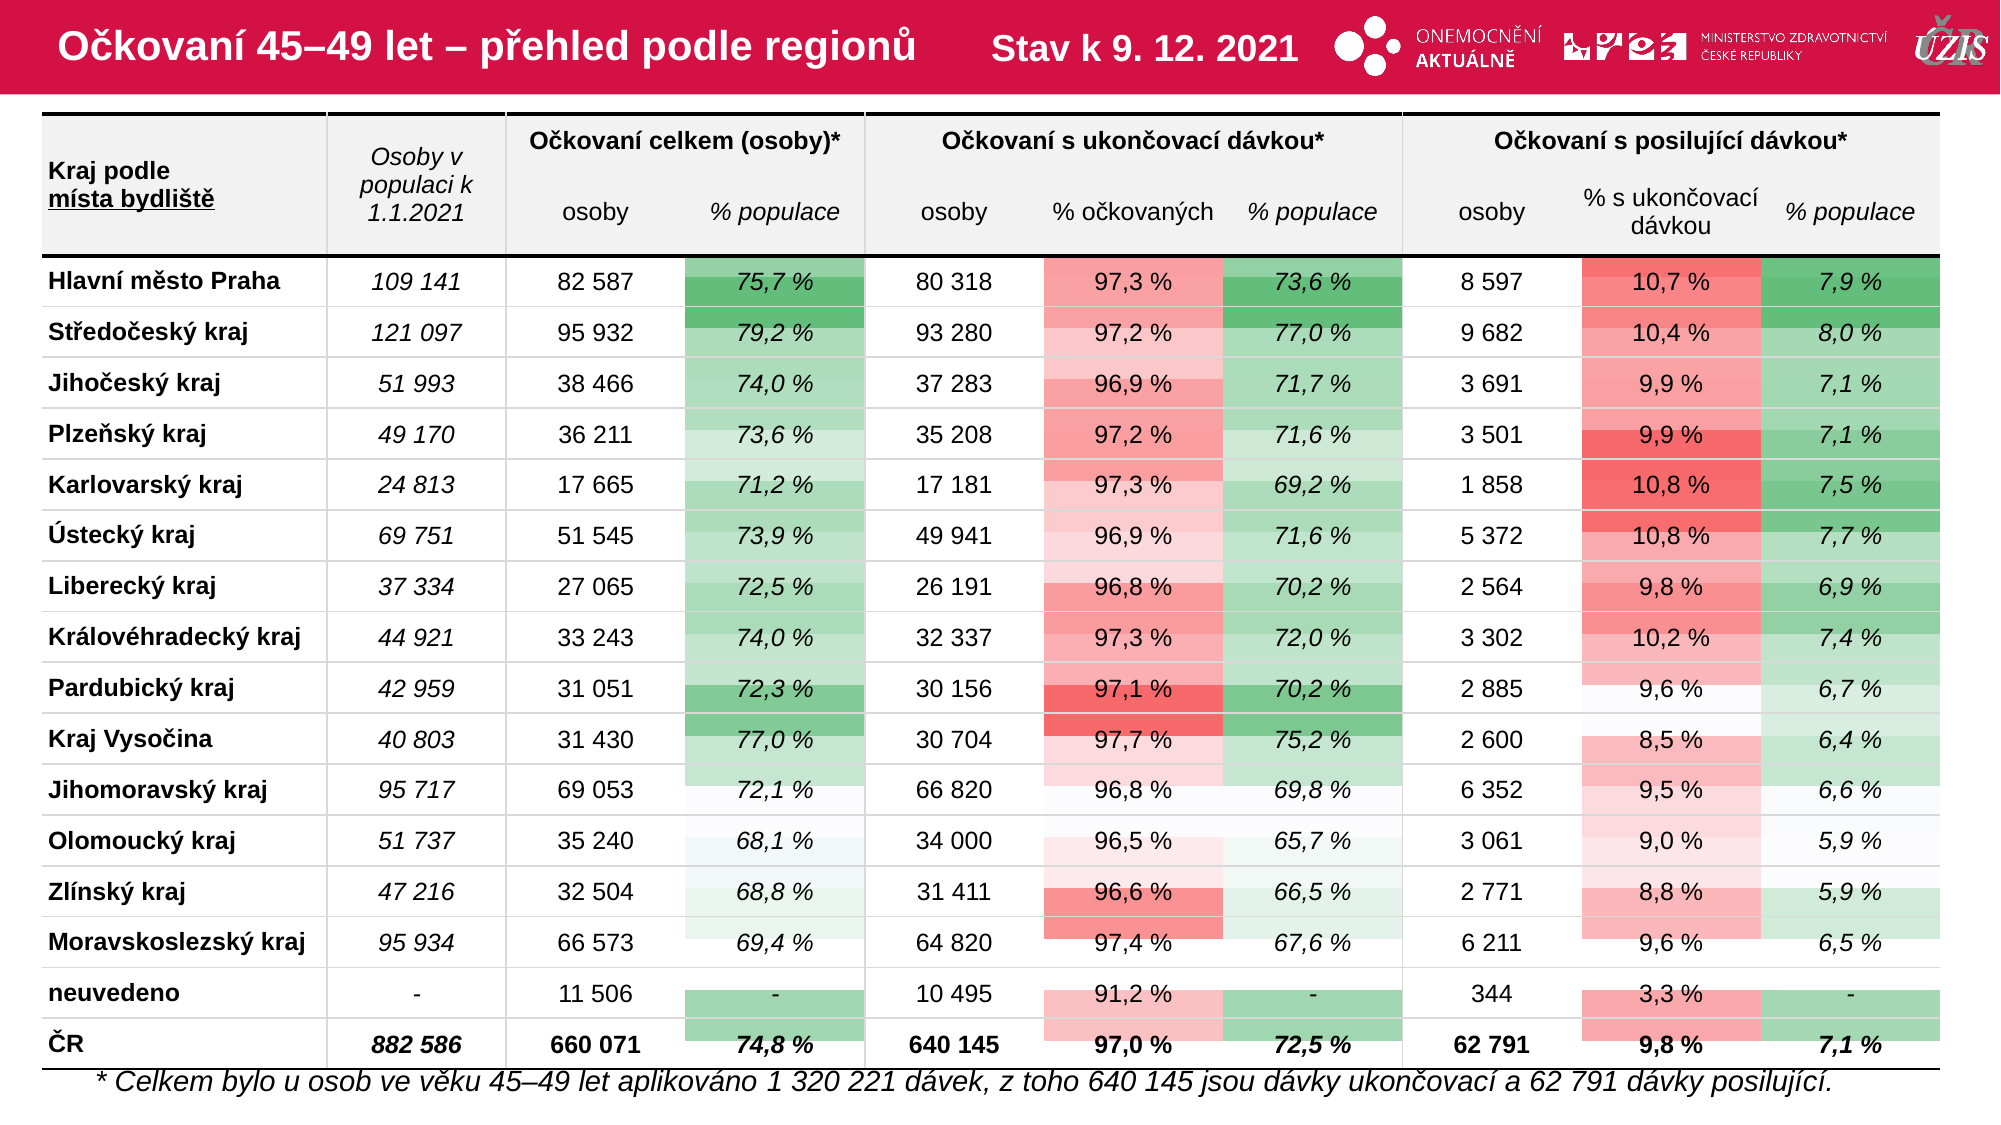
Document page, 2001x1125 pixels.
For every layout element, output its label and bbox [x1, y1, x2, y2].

table_cell [1403, 1019, 1940, 1068]
table_cell [866, 612, 1402, 661]
table_cell [507, 1019, 864, 1068]
table_cell [328, 511, 505, 560]
table_cell [1403, 307, 1940, 356]
table_header [1403, 116, 1940, 166]
table_cell [1403, 663, 1940, 712]
table_cell [42, 714, 326, 763]
table_cell [1403, 166, 1940, 254]
table_cell [1403, 358, 1940, 407]
table_cell [866, 663, 1402, 712]
table_cell [507, 409, 864, 458]
table_header [328, 116, 505, 254]
table_cell [42, 816, 326, 865]
table_cell [866, 816, 1402, 865]
table_cell [507, 166, 864, 254]
table_cell [328, 409, 505, 458]
table_header [507, 116, 864, 166]
table_cell [328, 307, 505, 356]
table_cell [507, 612, 864, 661]
table_cell [328, 968, 505, 1017]
table_cell [507, 663, 864, 712]
table_cell [328, 562, 505, 611]
table_cell [507, 460, 864, 509]
table_cell [507, 307, 864, 356]
table_cell [42, 917, 326, 967]
title [42, 0, 1262, 95]
table_cell [866, 409, 1402, 458]
table_cell [1403, 816, 1940, 865]
table_cell [42, 562, 326, 611]
table_cell [507, 867, 864, 916]
table_cell [328, 460, 505, 509]
table_cell [866, 166, 1402, 254]
table_cell [42, 258, 326, 306]
table_cell [866, 307, 1402, 356]
table_cell [328, 258, 505, 306]
table_cell [328, 663, 505, 712]
table_cell [1403, 917, 1940, 967]
table_cell [42, 307, 326, 356]
table_cell [42, 511, 326, 560]
table_cell [866, 968, 1402, 1017]
table_cell [1403, 612, 1940, 661]
table_cell [866, 917, 1402, 967]
table_cell [42, 612, 326, 661]
table_cell [507, 358, 864, 407]
table_cell [1403, 460, 1940, 509]
text_box [80, 1070, 1871, 1105]
table_cell [866, 1019, 1402, 1068]
table_cell [1403, 511, 1940, 560]
table_cell [866, 867, 1402, 916]
table_cell [328, 358, 505, 407]
table_cell [328, 867, 505, 916]
table_cell [328, 816, 505, 865]
table_cell [328, 612, 505, 661]
table_cell [1403, 258, 1940, 306]
table_cell [42, 867, 326, 916]
table_cell [866, 562, 1402, 611]
table_cell [866, 714, 1402, 763]
picture [1915, 15, 1989, 66]
table_cell [1403, 765, 1940, 814]
table_cell [1403, 562, 1940, 611]
table_header [42, 116, 326, 254]
table_cell [328, 917, 505, 967]
table_cell [42, 968, 326, 1017]
table_cell [866, 358, 1402, 407]
table_cell [42, 663, 326, 712]
table_cell [507, 917, 864, 967]
picture [1421, 16, 1542, 76]
table_cell [507, 816, 864, 865]
table_cell [507, 258, 864, 306]
table_cell [507, 765, 864, 814]
table_cell [328, 765, 505, 814]
table_cell [866, 258, 1402, 306]
table_cell [42, 1019, 326, 1068]
table_header [866, 116, 1402, 166]
table_cell [328, 714, 505, 763]
table_cell [328, 1019, 505, 1068]
table_cell [507, 511, 864, 560]
table_cell [507, 562, 864, 611]
table_cell [42, 765, 326, 814]
table_cell [507, 714, 864, 763]
table_cell [42, 409, 326, 458]
table_cell [507, 968, 864, 1017]
table_cell [1403, 714, 1940, 763]
table_cell [866, 511, 1402, 560]
table_cell [42, 358, 326, 407]
table_cell [1403, 968, 1940, 1017]
text_box [976, 16, 1421, 77]
table_cell [1403, 867, 1940, 916]
picture [1563, 31, 1888, 60]
table_cell [1403, 409, 1940, 458]
table_cell [866, 765, 1402, 814]
table_cell [866, 460, 1402, 509]
table_cell [42, 460, 326, 509]
